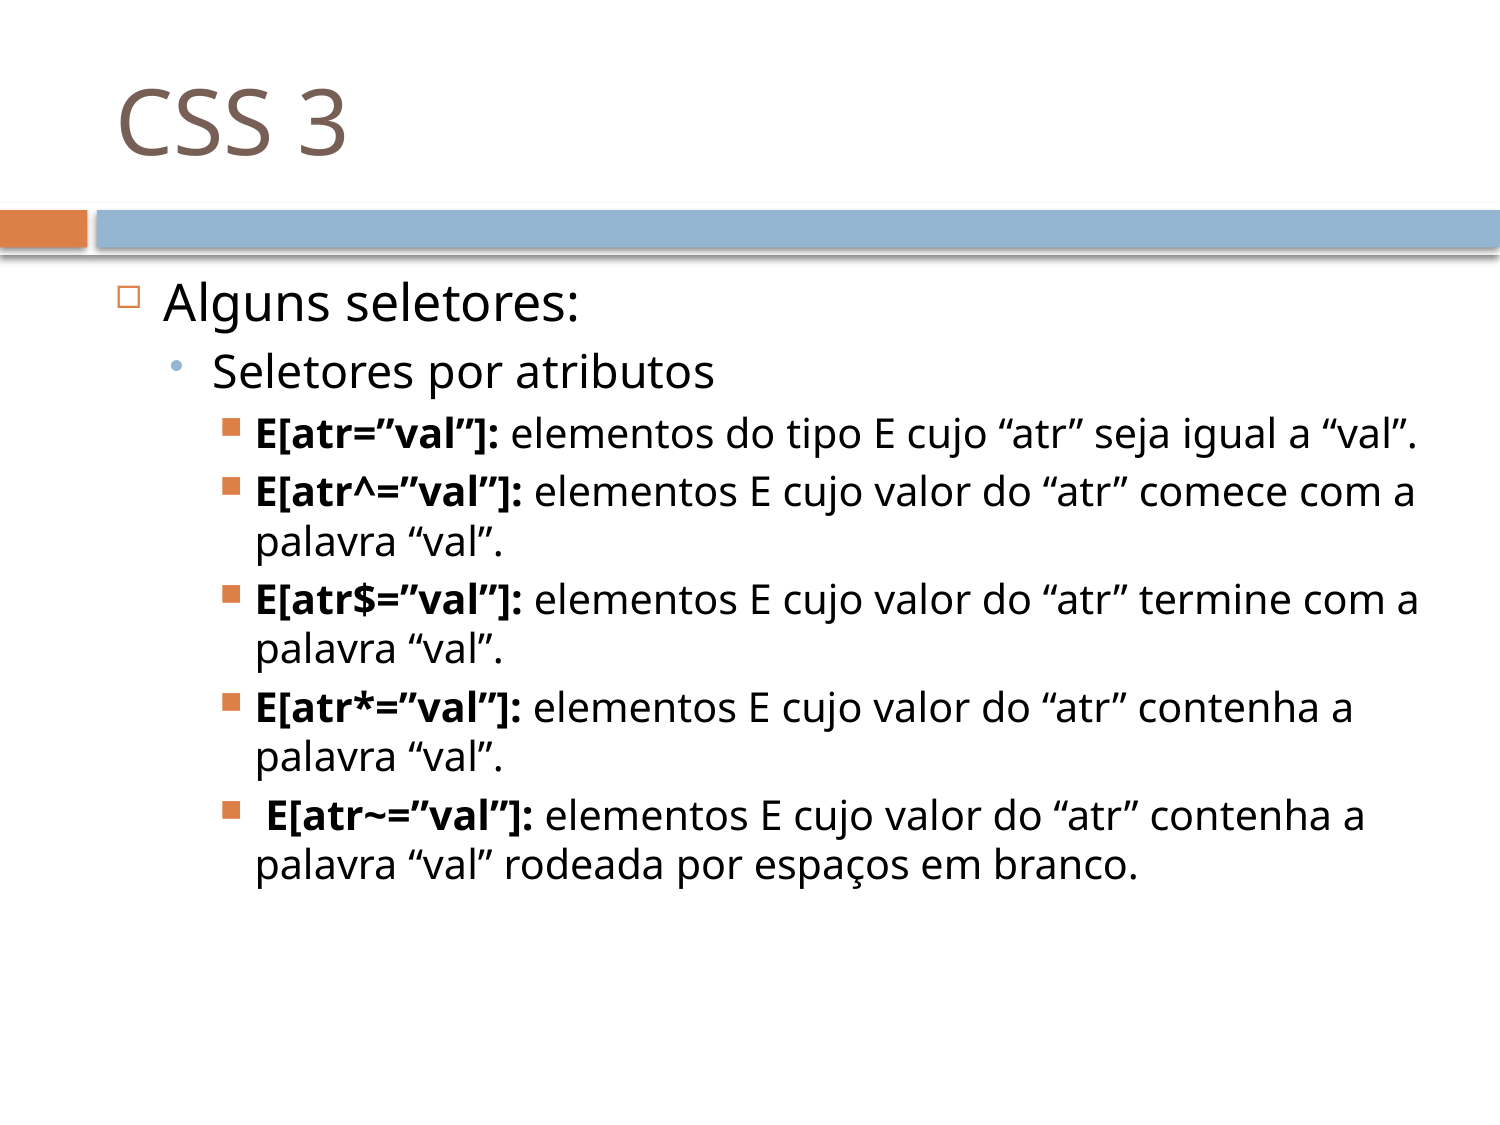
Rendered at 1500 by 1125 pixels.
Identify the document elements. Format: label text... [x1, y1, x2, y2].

list Alguns seletores: Seletores por atributos E[atr=”val”]: elementos do tipo E cujo “atr” seja igual a “val”. E[atr^=”val”]: elementos E cujo valor do “atr” comece com a palavra “val”. E[atr$=”val”]: elementos E cujo valor do “atr” termine com a palavra “val”. E[atr*=”val”]: elementos E cujo valor do “atr” contenha a palavra “val”. E[atr~=”val”]: elementos E cujo valor do “atr” contenha a palavra “val” rodeada por espaços em branco. [100, 262, 1438, 1000]
title CSS 3 [100, 37, 1438, 200]
